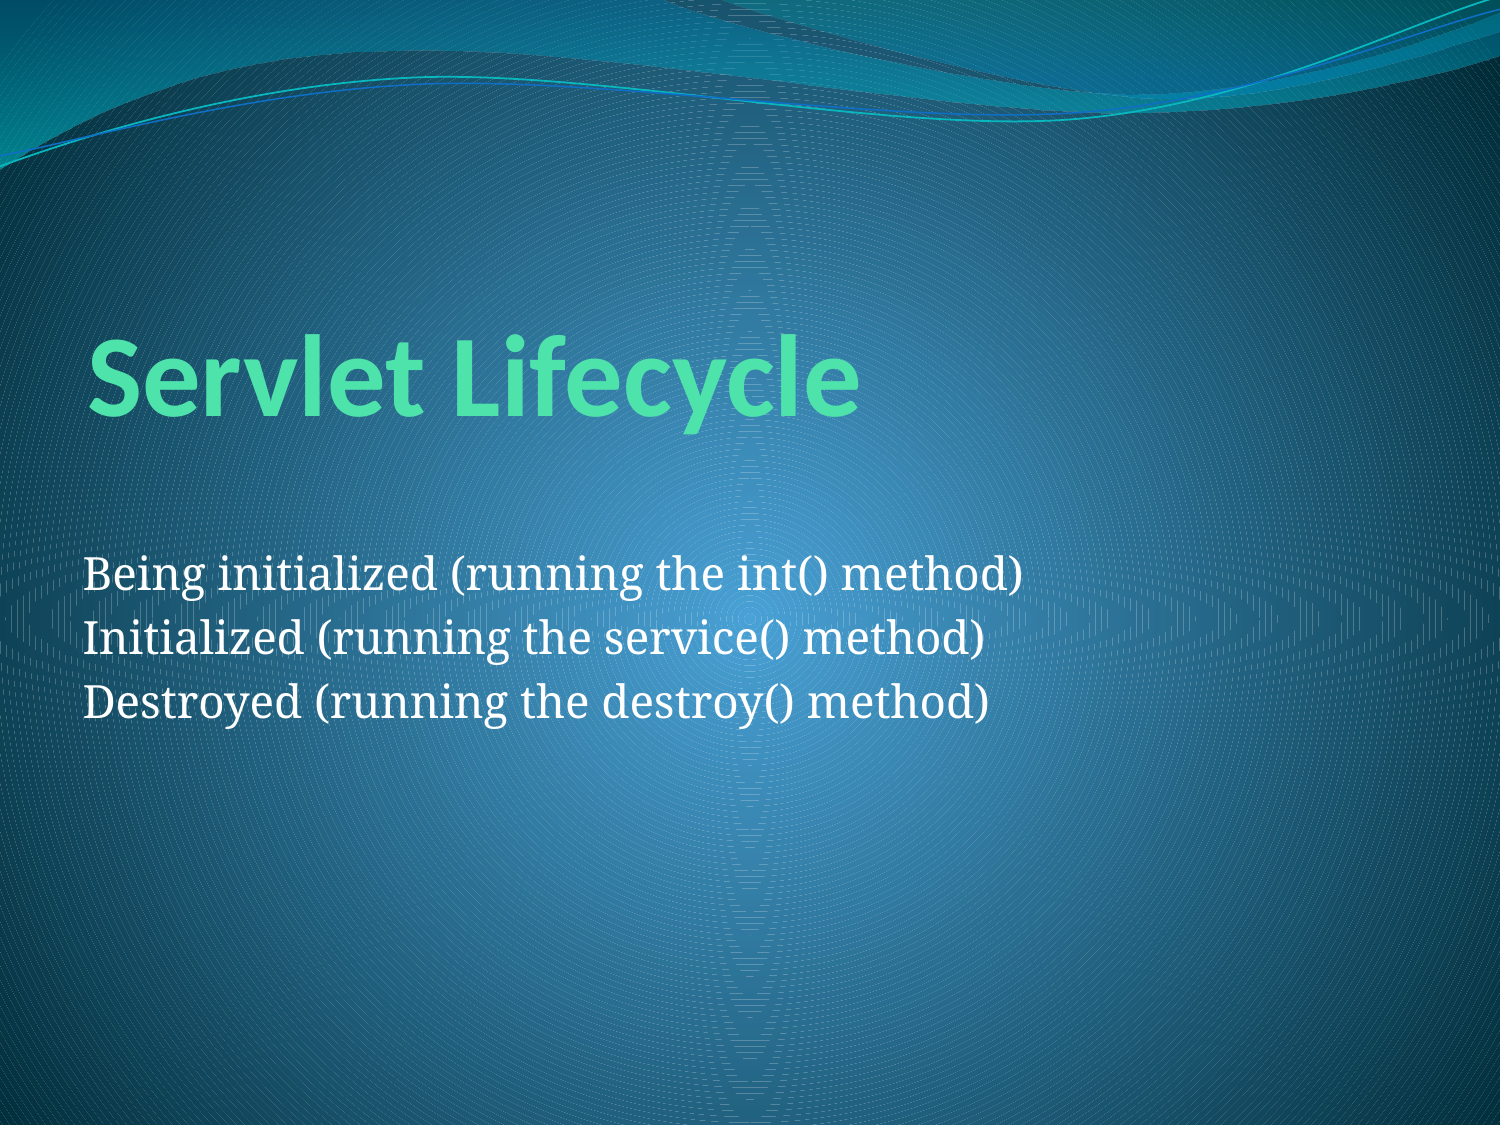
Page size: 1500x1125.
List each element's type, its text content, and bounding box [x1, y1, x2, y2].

title Servlet Lifecycle [86, 216, 1362, 440]
list Being initialized (running the int() method) Initialized (running the service() method) Destroyed (running the destroy() method) [75, 537, 1350, 786]
